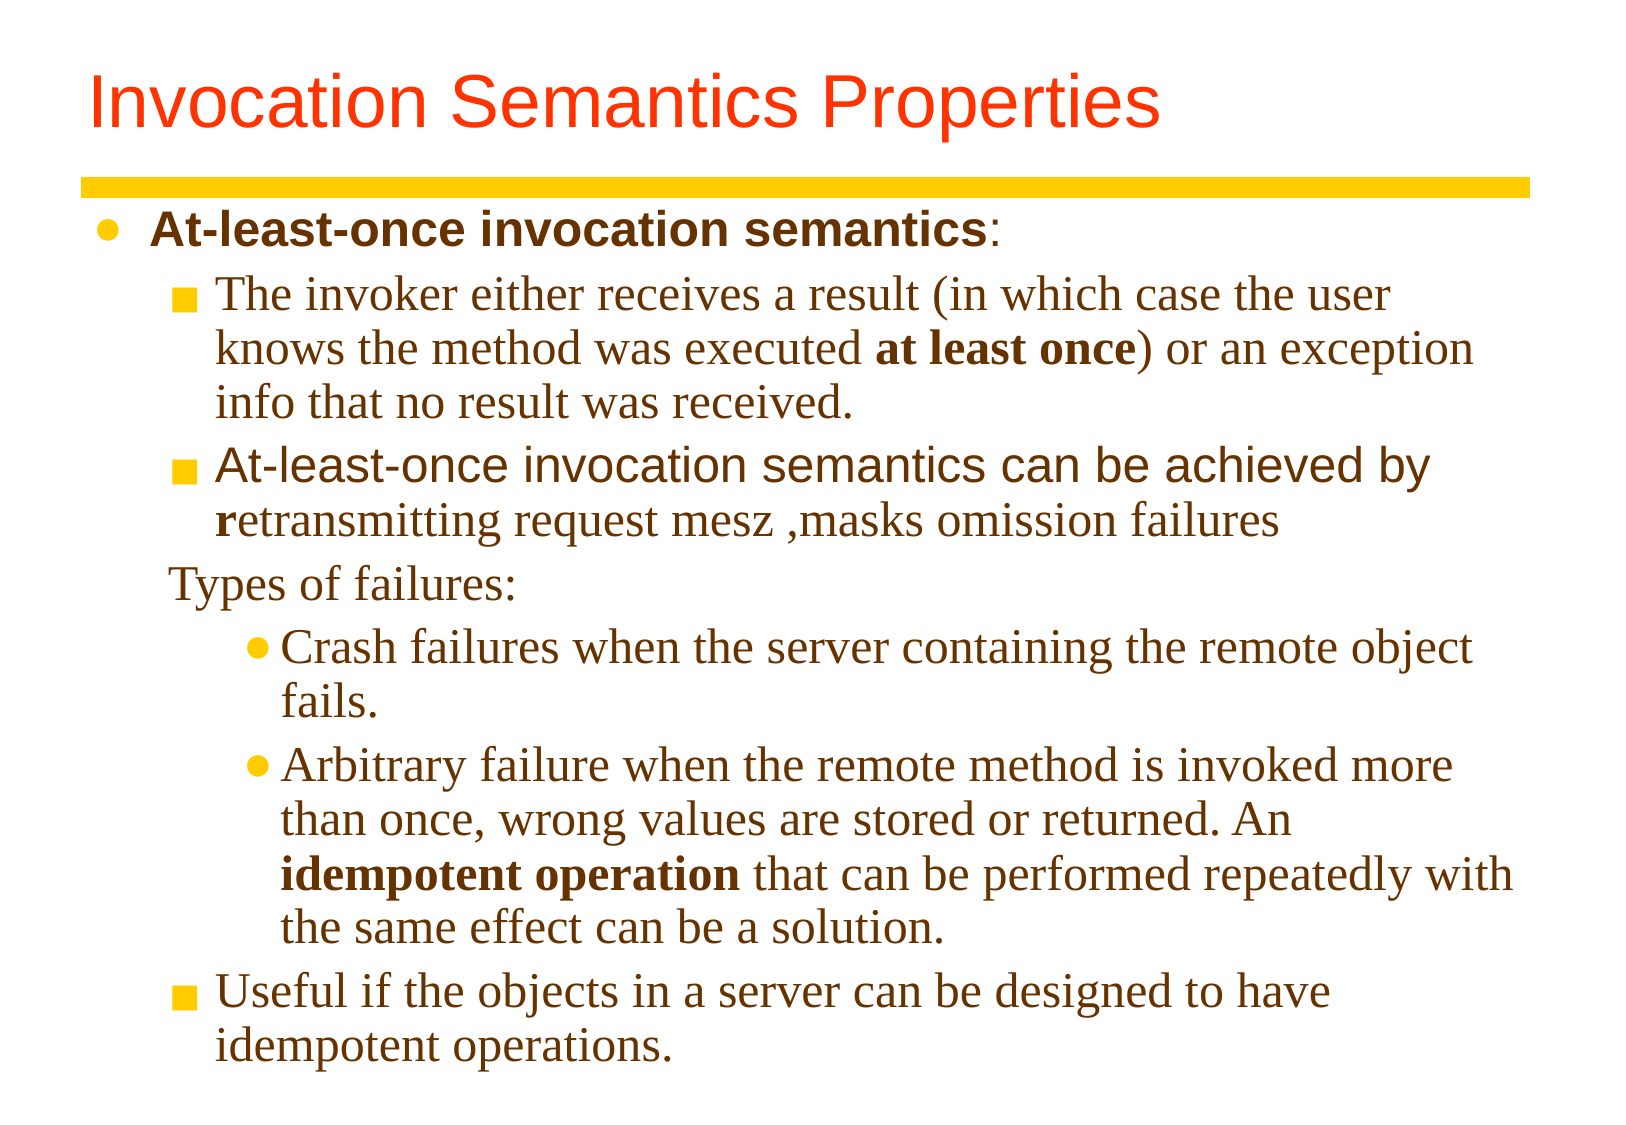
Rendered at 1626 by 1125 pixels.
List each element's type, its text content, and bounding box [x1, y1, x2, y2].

text_box [352, 1049, 1341, 1097]
title Invocation Semantics Properties [72, 37, 1531, 150]
list At-least-once invocation semantics: The invoker either receives a result (in which case the user knows the method was executed at least once) or an exception info that no result was received. At-least-once invocation semantics can be achieved by retransmitting request mesz ,masks omission failures Types of failures: Crash failures when the server containing the remote object fails. Arbitrary failure when the remote method is invoked more than once, wrong values are stored or returned. An idempotent operation that can be performed repeatedly with the same effect can be a solution. Useful if the objects in a server can be designed to have idempotent operations. [77, 195, 1532, 988]
